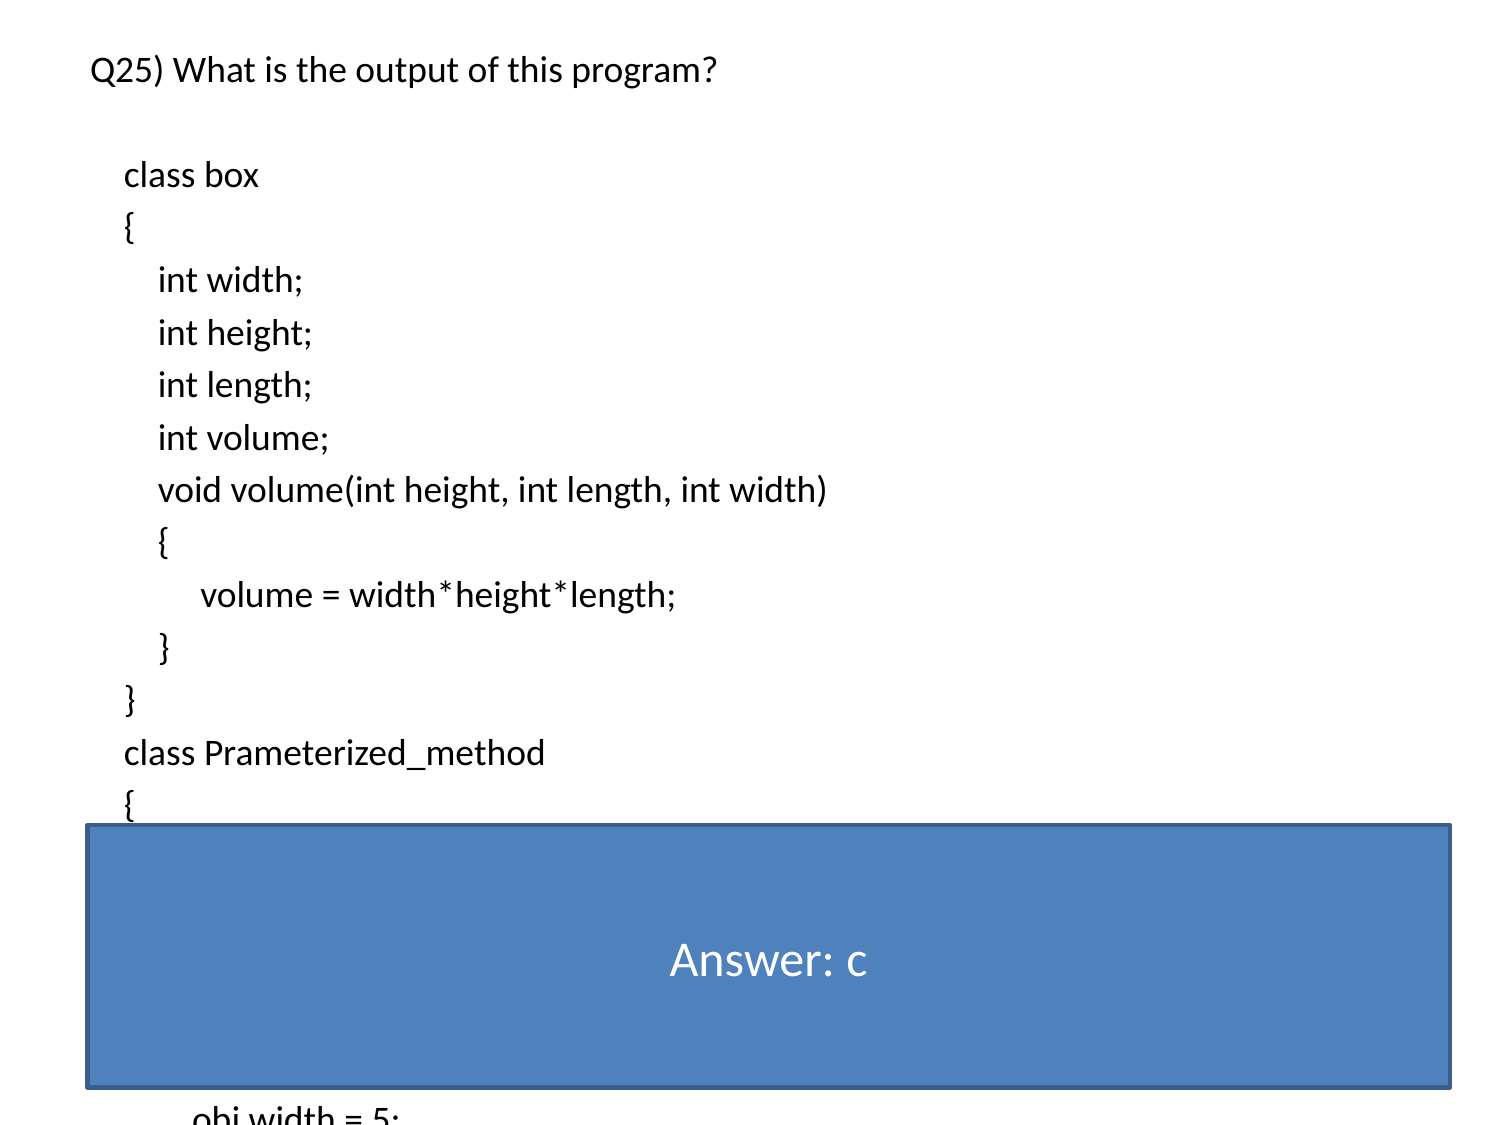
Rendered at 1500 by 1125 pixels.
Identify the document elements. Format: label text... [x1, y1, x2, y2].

text_box Answer: c [87, 825, 1450, 1088]
list Q25) What is the output of this program? class box { int width; int height; int length; int volume; void volume(int height, int length, int width) { volume = width*height*length; } } class Prameterized_method { public static void main(String args[]) { box obj = new box(); obj.height = 1; obj.length = 5; obj.width = 5; obj.volume(3,2,1); System.out.println(obj.volume); } } a) 0 b) 1 c) 6 d) 25 [75, 37, 1425, 1088]
